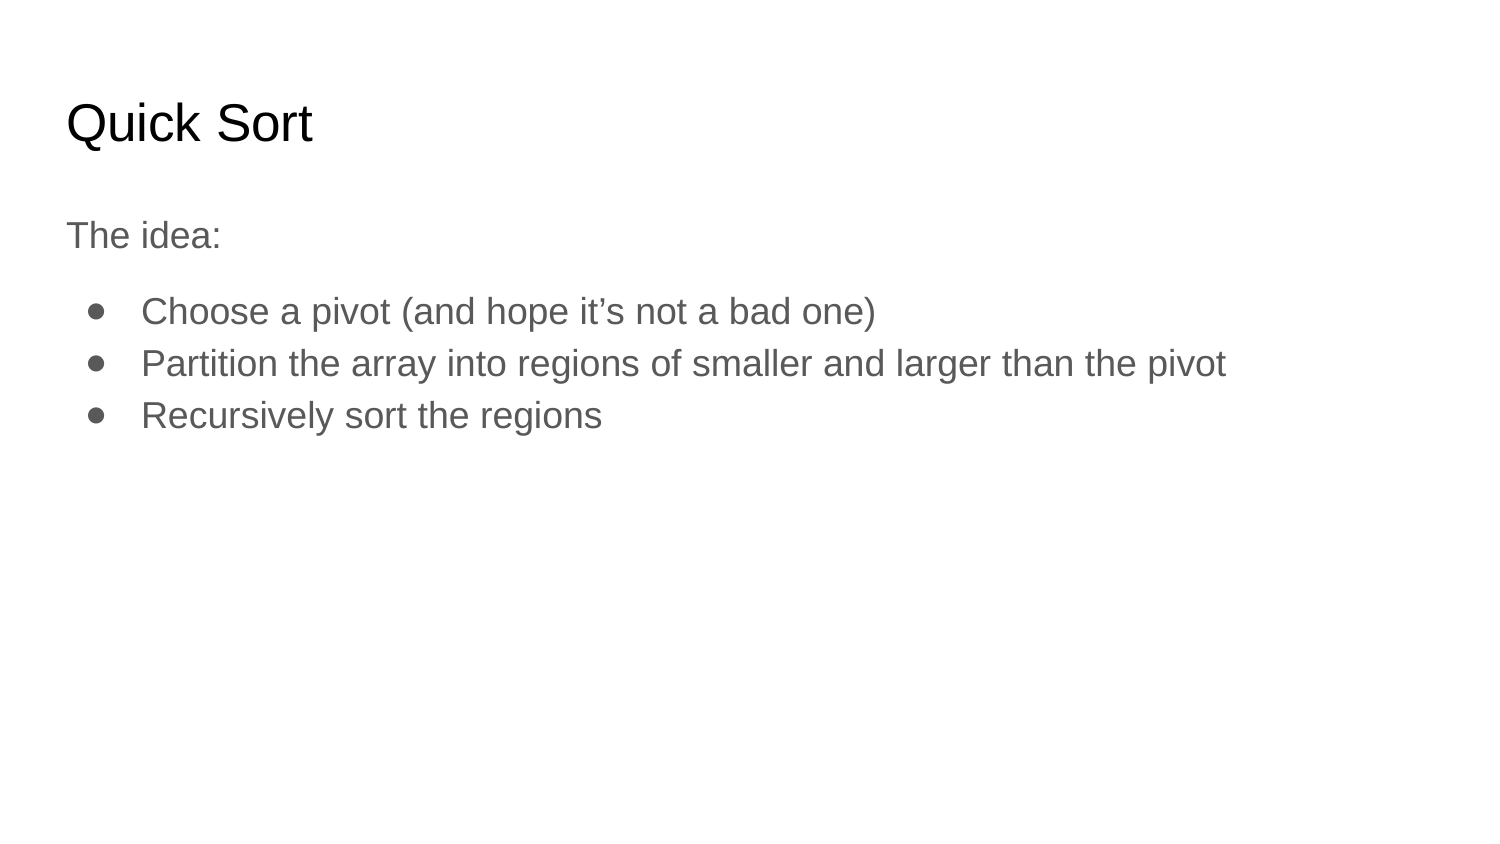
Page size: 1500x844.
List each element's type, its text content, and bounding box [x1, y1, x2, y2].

list The idea: Choose a pivot (and hope it’s not a bad one) Partition the array into regions of smaller and larger than the pivot Recursively sort the regions [51, 189, 1449, 707]
title Quick Sort [51, 72, 1449, 167]
